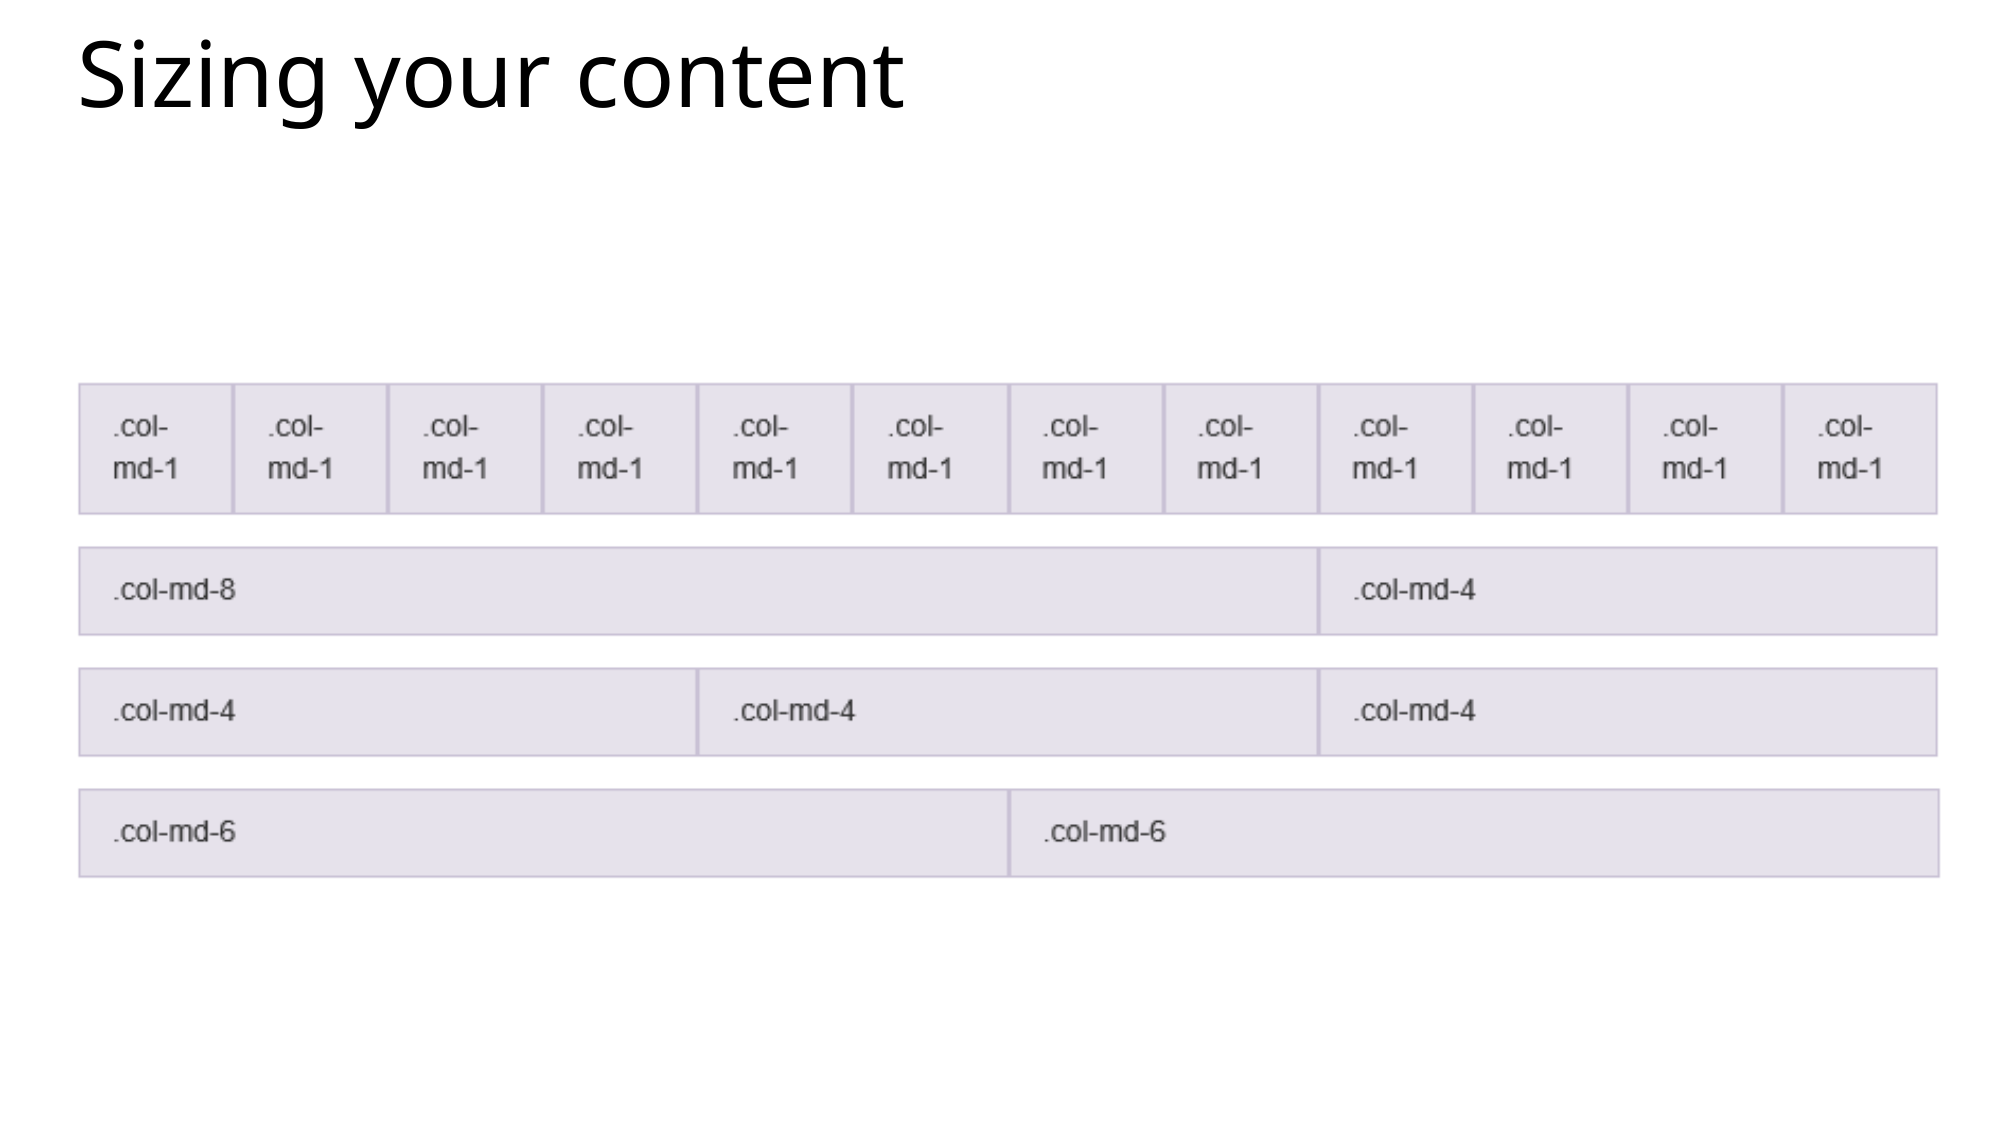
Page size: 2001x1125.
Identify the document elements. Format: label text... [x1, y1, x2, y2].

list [61, 373, 1951, 891]
title Sizing your content [62, 29, 1953, 205]
